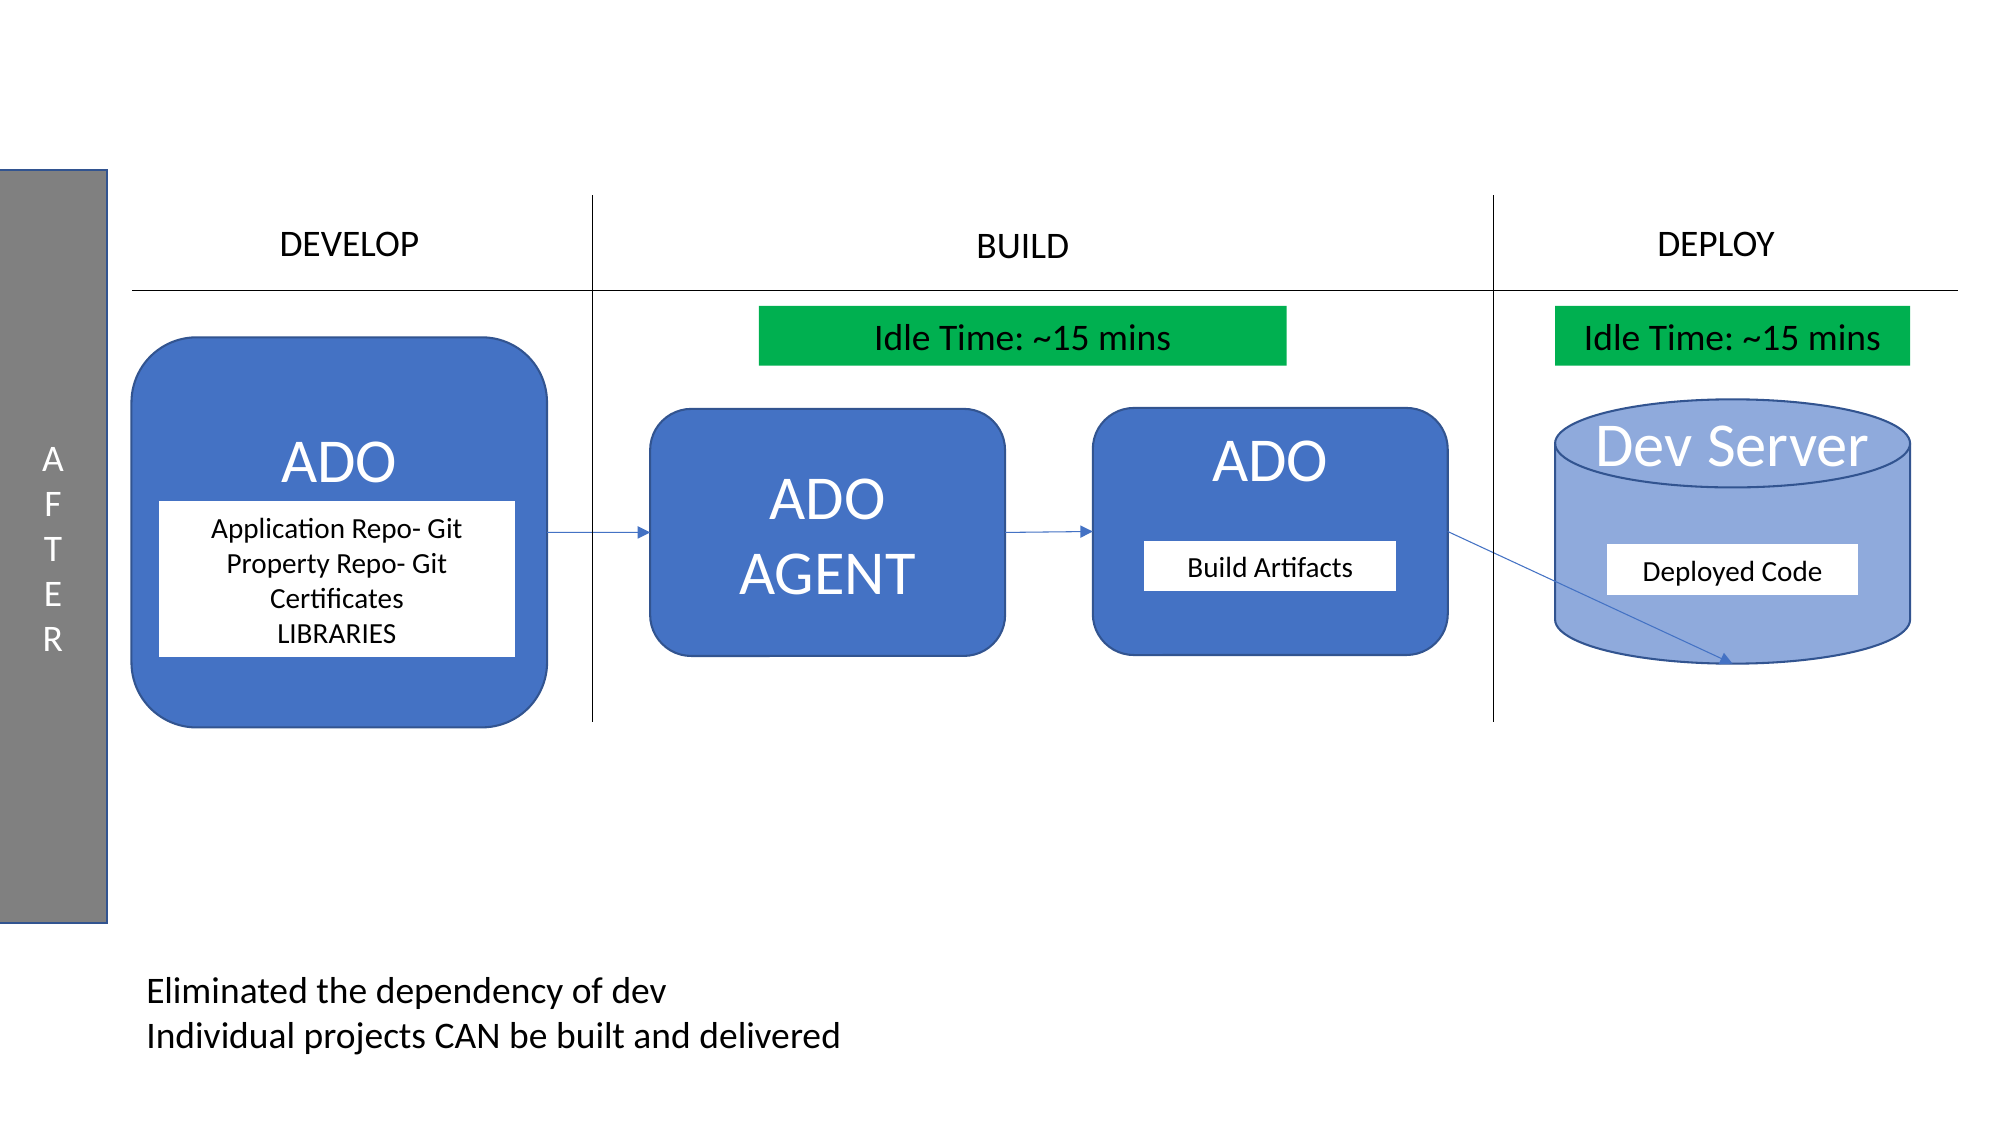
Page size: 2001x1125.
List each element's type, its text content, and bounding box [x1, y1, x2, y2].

text_box ADO AGENT [649, 407, 1007, 658]
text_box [131, 337, 548, 728]
text_box BUILD [828, 214, 1217, 274]
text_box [1092, 407, 1448, 656]
text_box Idle Time: ~15 mins [758, 305, 1287, 366]
text_box Eliminated the dependency of dev Individual projects CAN be built and delivered [131, 958, 1878, 1064]
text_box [1555, 399, 1911, 664]
text_box A F T E R [0, 169, 108, 924]
text_box DEPLOY [1522, 211, 1910, 272]
text_box DEVELOP [155, 211, 544, 272]
text_box Idle Time: ~15 mins [1555, 305, 1911, 366]
